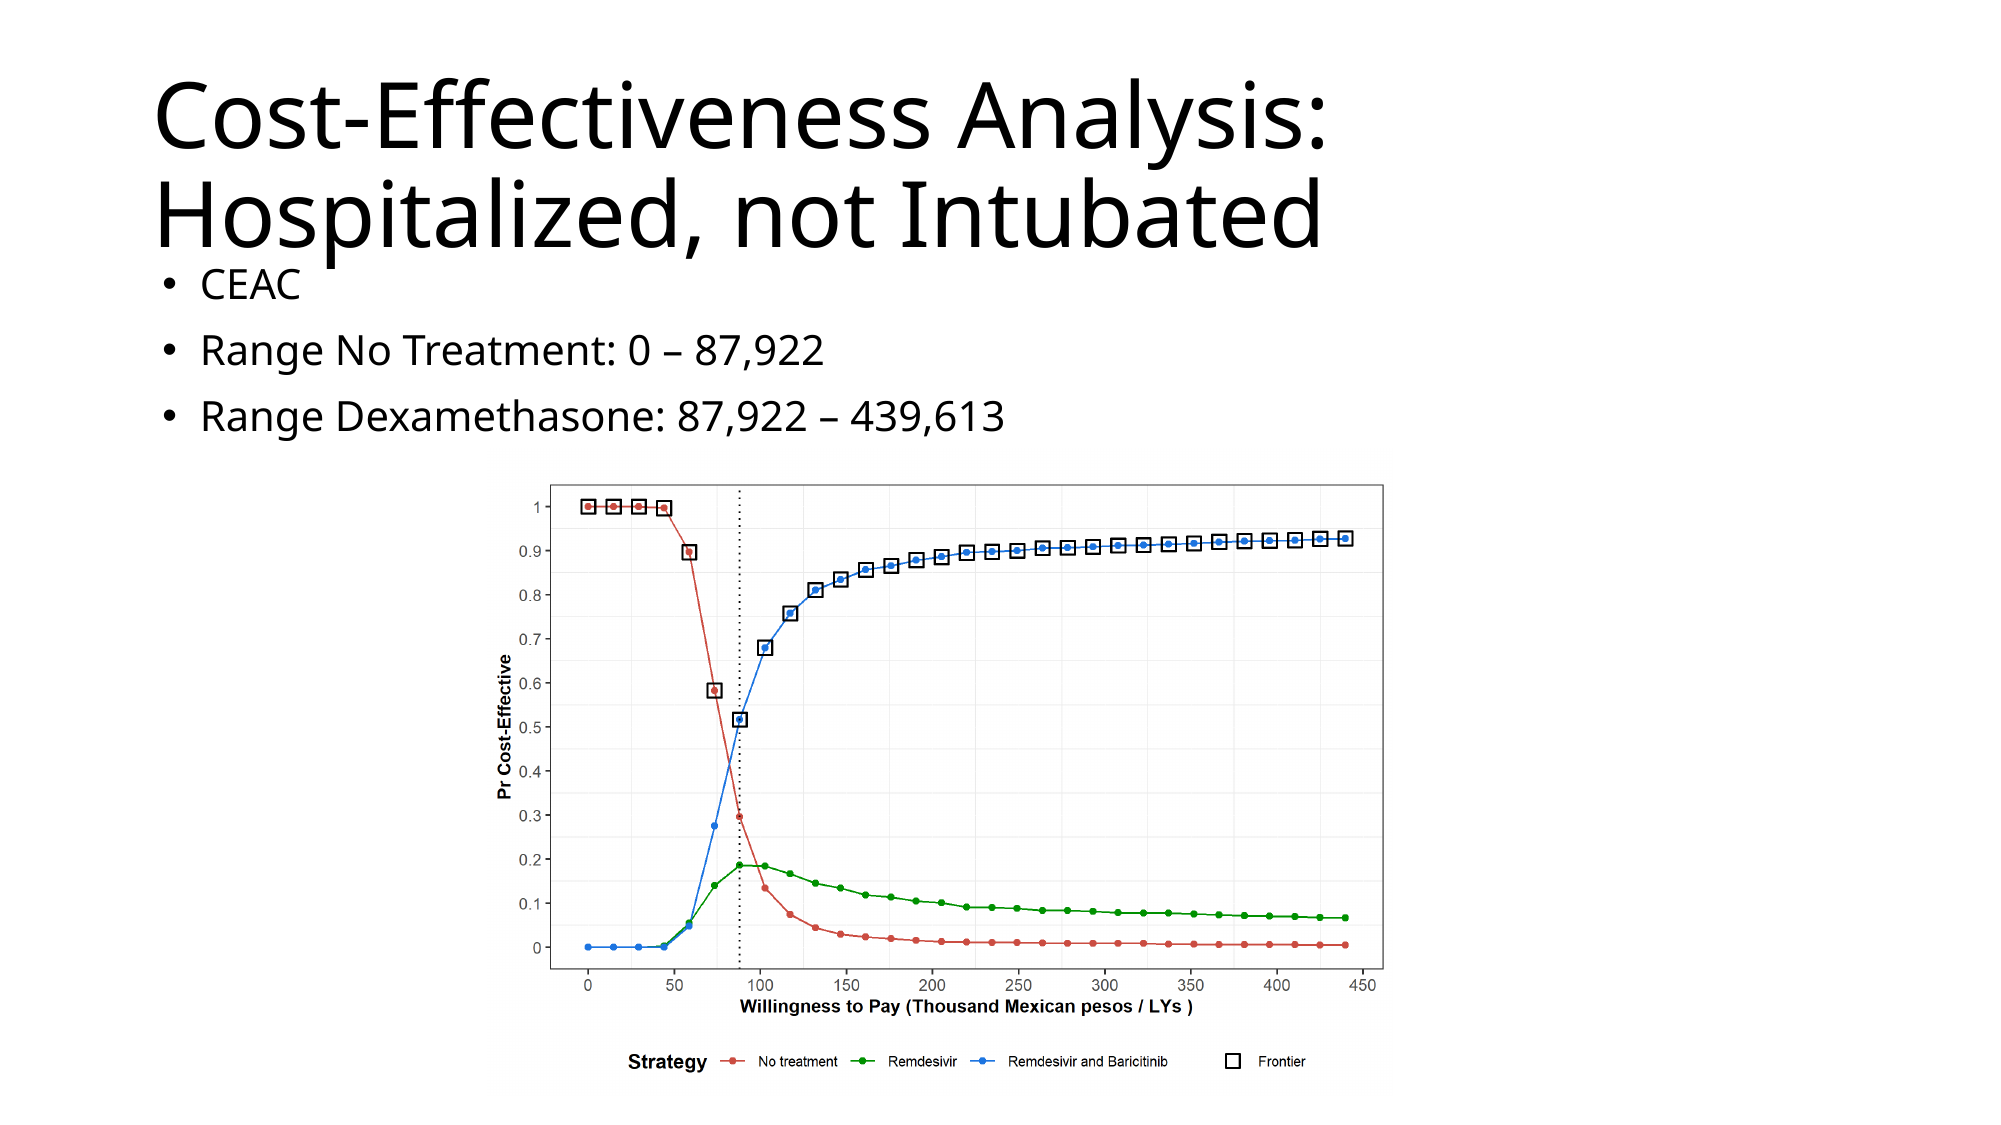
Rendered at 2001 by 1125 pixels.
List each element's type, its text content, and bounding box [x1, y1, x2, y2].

list CEAC Range No Treatment: 0 – 87,922 Range Dexamethasone: 87,922 – 439,613 [147, 255, 1733, 1022]
picture [487, 448, 1393, 1096]
title Cost-Effectiveness Analysis: Hospitalized, not Intubated [137, 59, 1863, 278]
